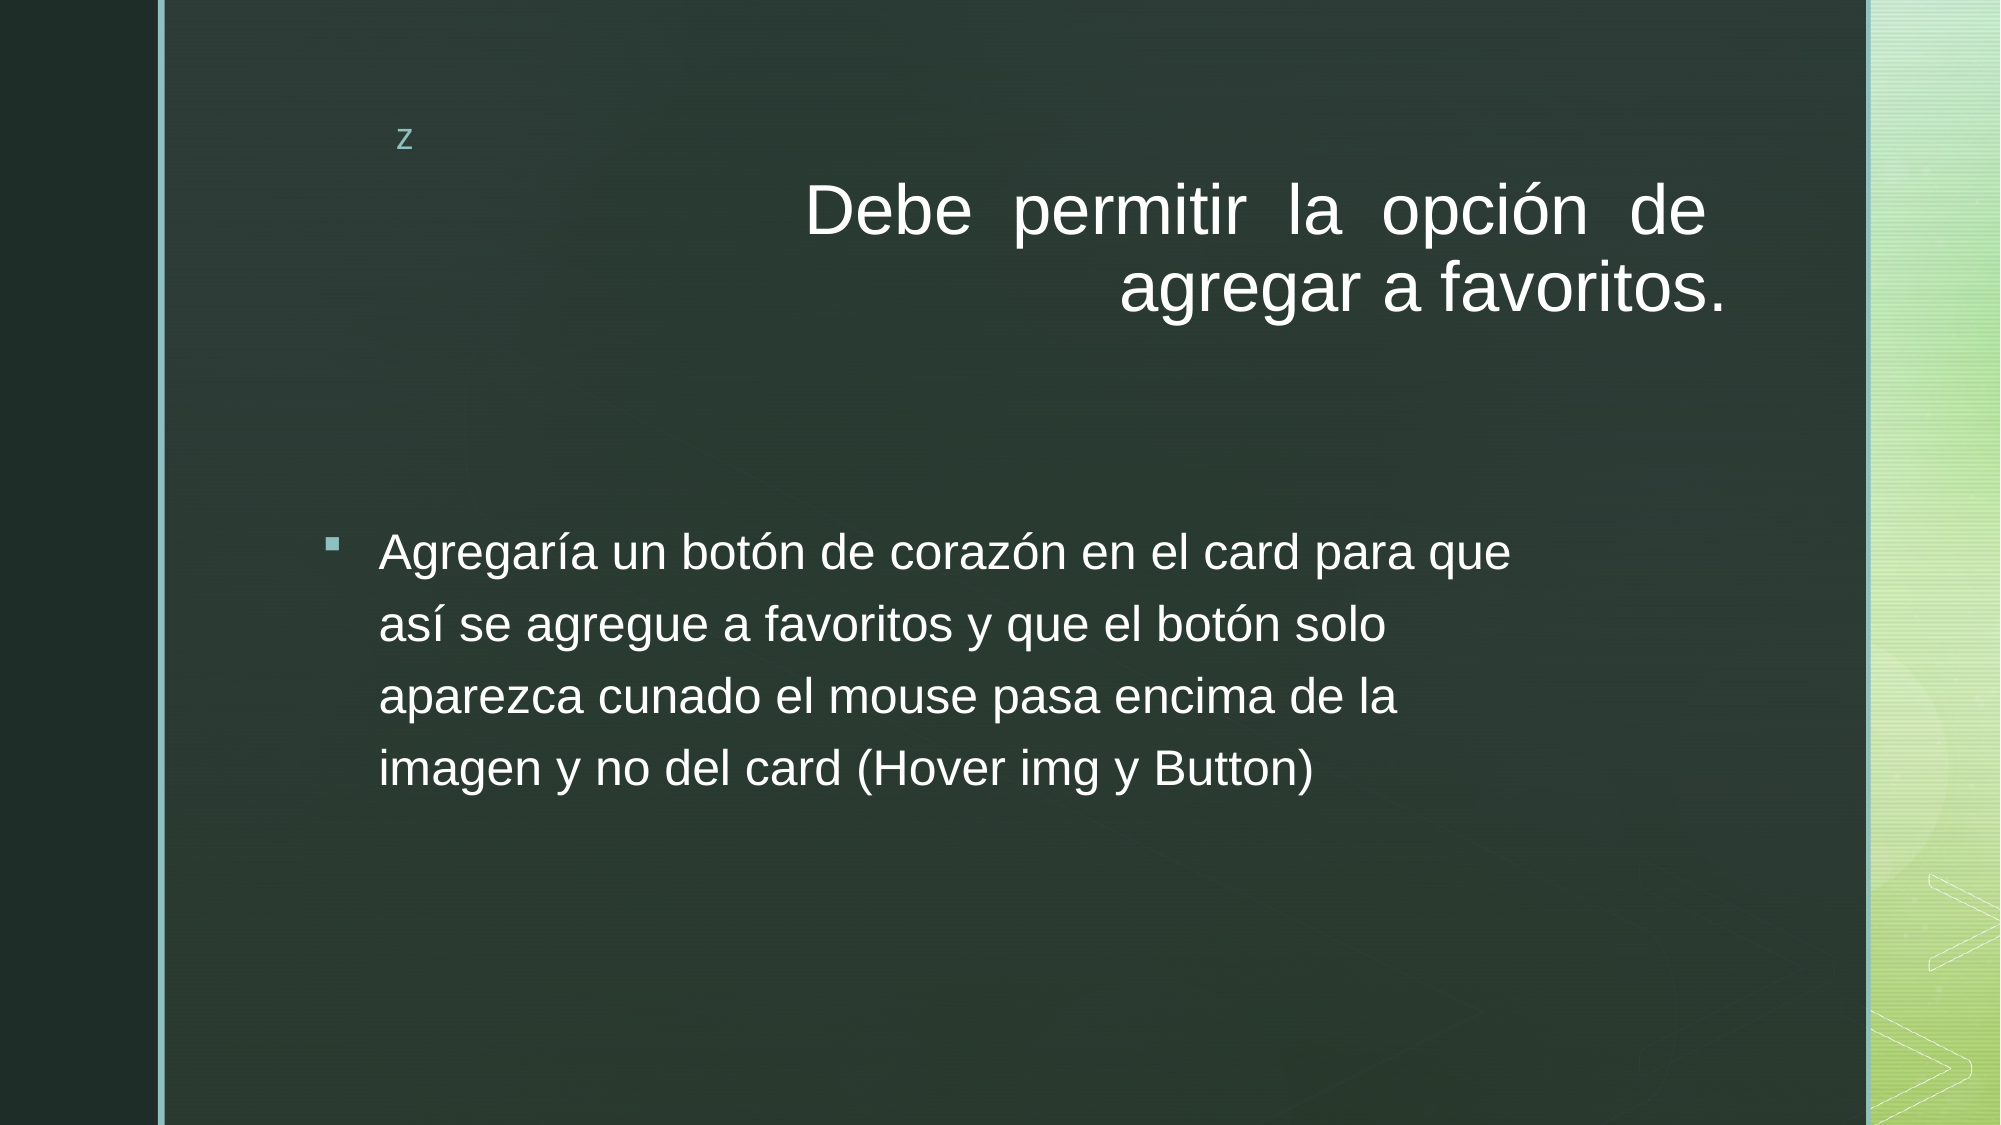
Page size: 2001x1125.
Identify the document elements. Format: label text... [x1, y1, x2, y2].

title Debe permitir la opción de agregar a favoritos. [438, 166, 1744, 344]
list Agregaría un botón de corazón en el card para que así se agregue a favoritos y que el botón solo aparezca cunado el mouse pasa encima de la imagen y no del card (Hover img y Button) [307, 464, 1586, 839]
picture [1871, 0, 2001, 1125]
